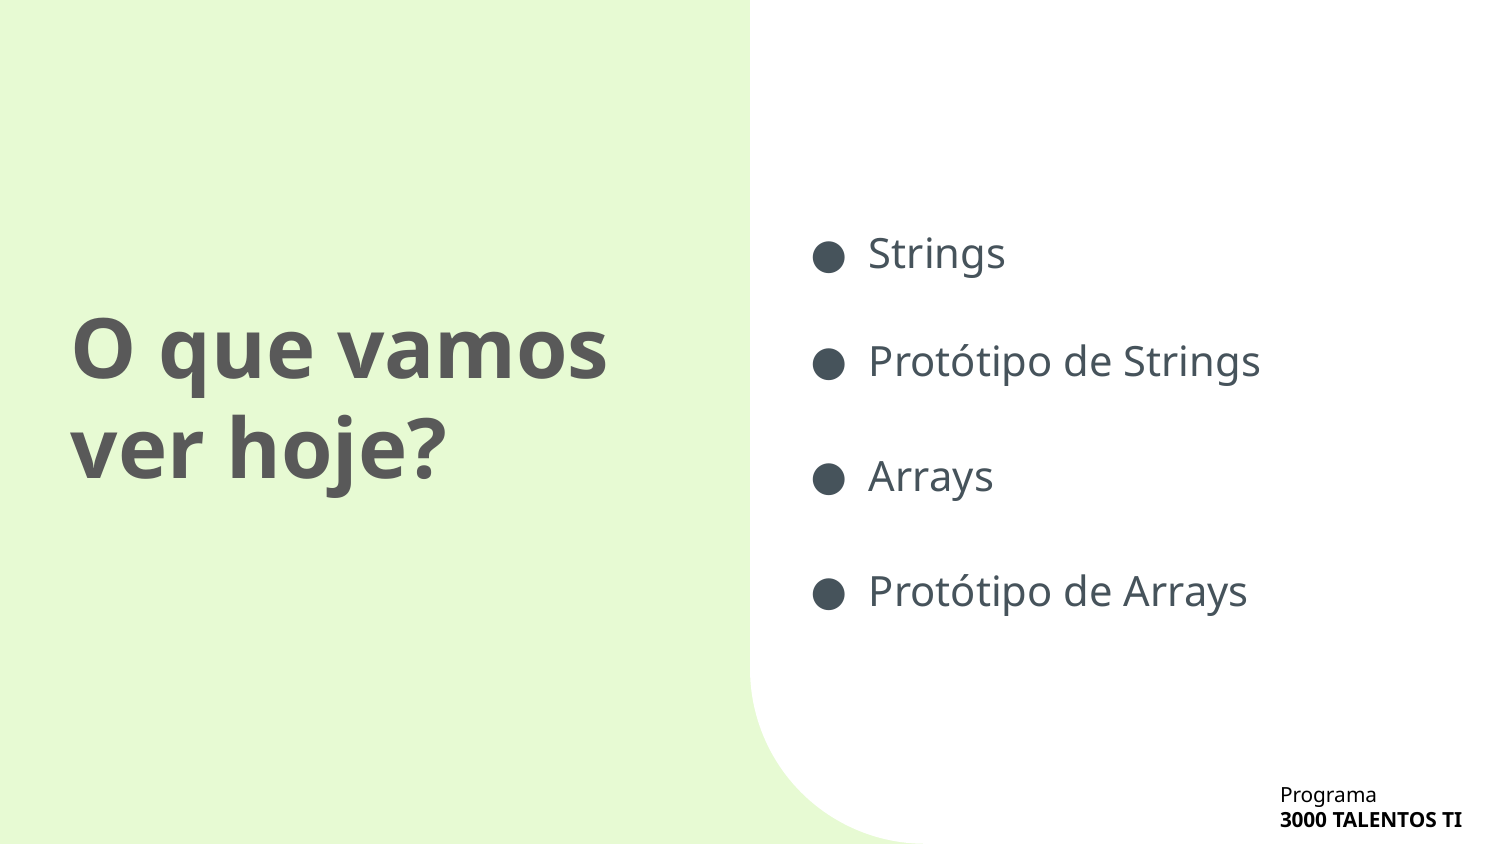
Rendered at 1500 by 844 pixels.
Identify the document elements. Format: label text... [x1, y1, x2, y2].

text_box O que vamos ver hoje? [55, 288, 691, 502]
text_box Strings Protótipo de Strings Arrays Protótipo de Arrays [779, 83, 1475, 751]
